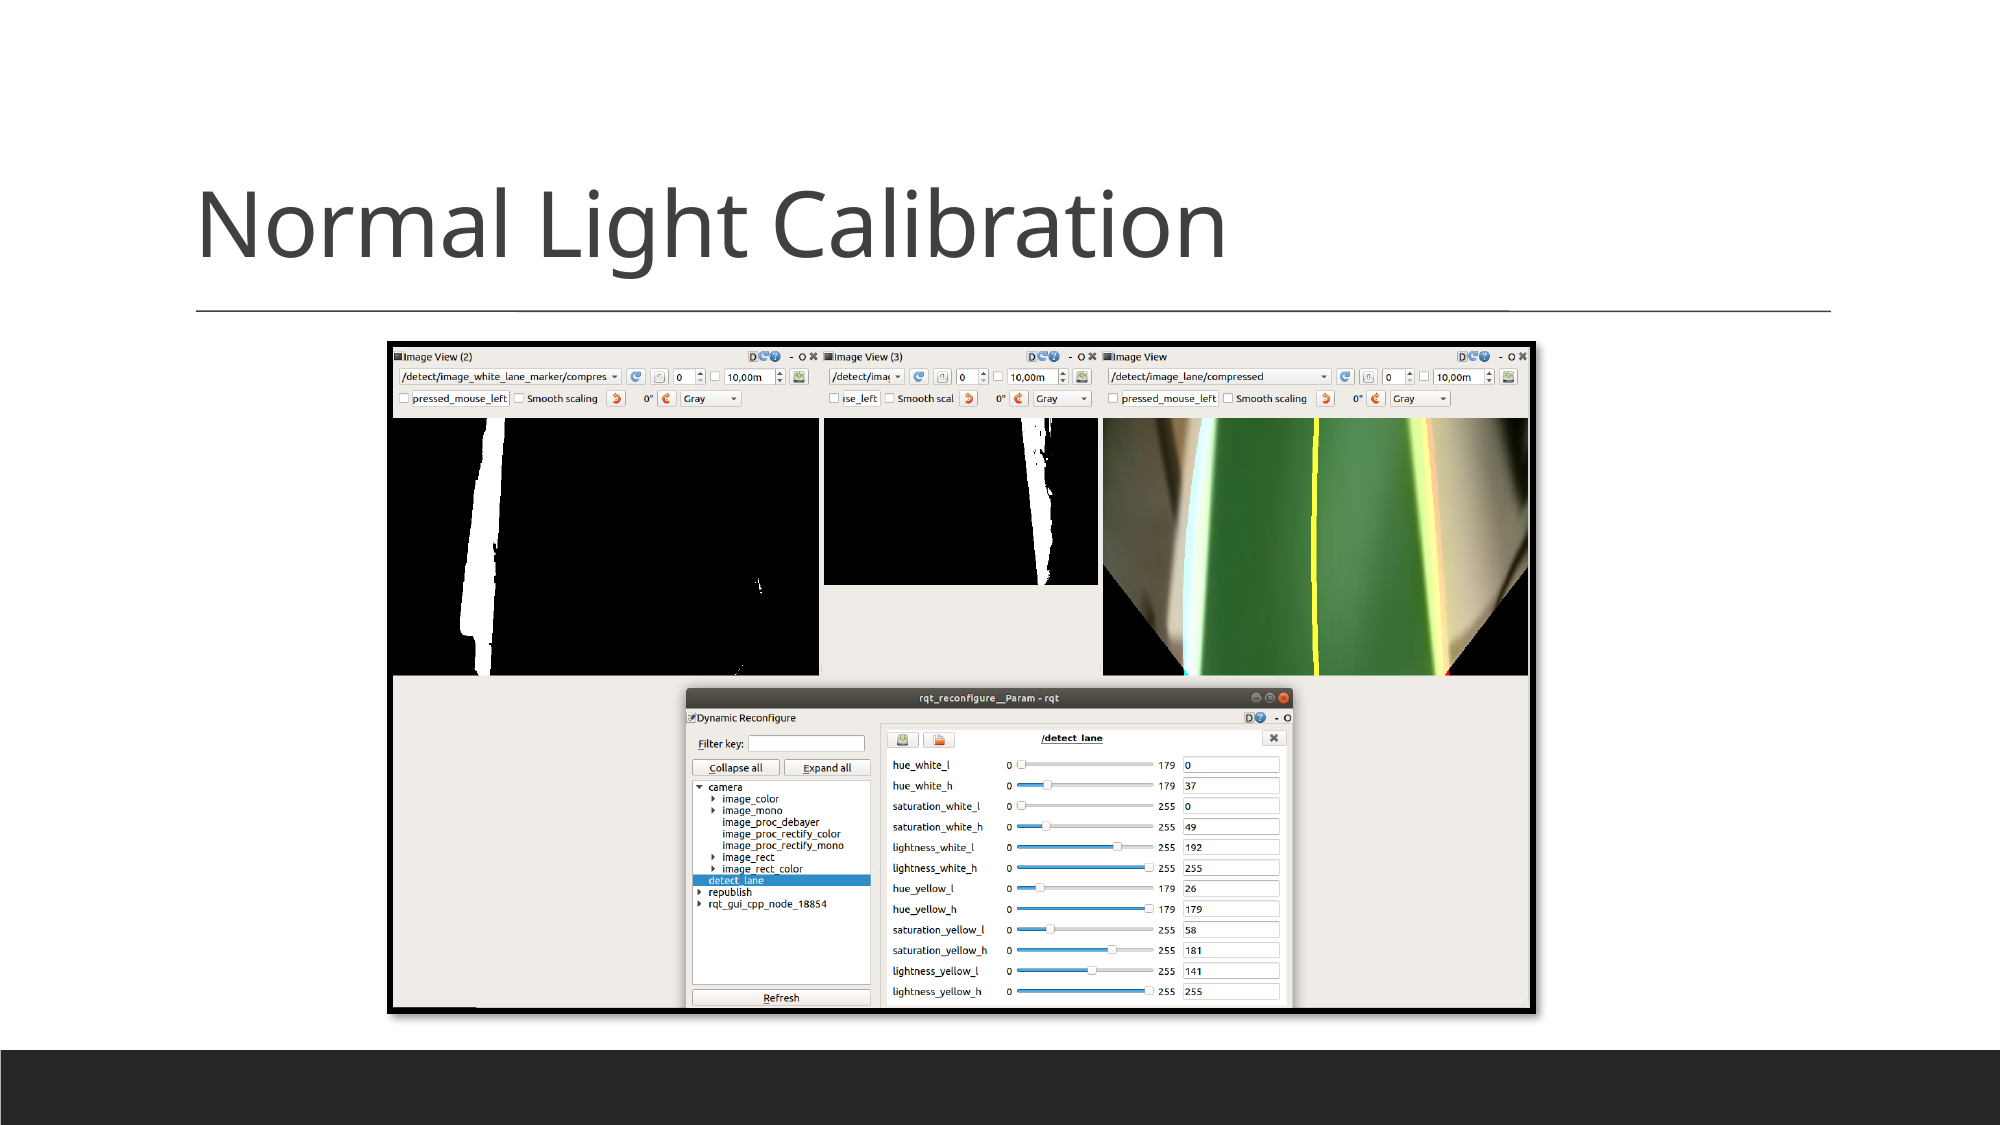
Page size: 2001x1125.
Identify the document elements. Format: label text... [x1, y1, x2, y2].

picture [393, 347, 1531, 1008]
text_box Normal Light Calibration [180, 47, 1830, 285]
